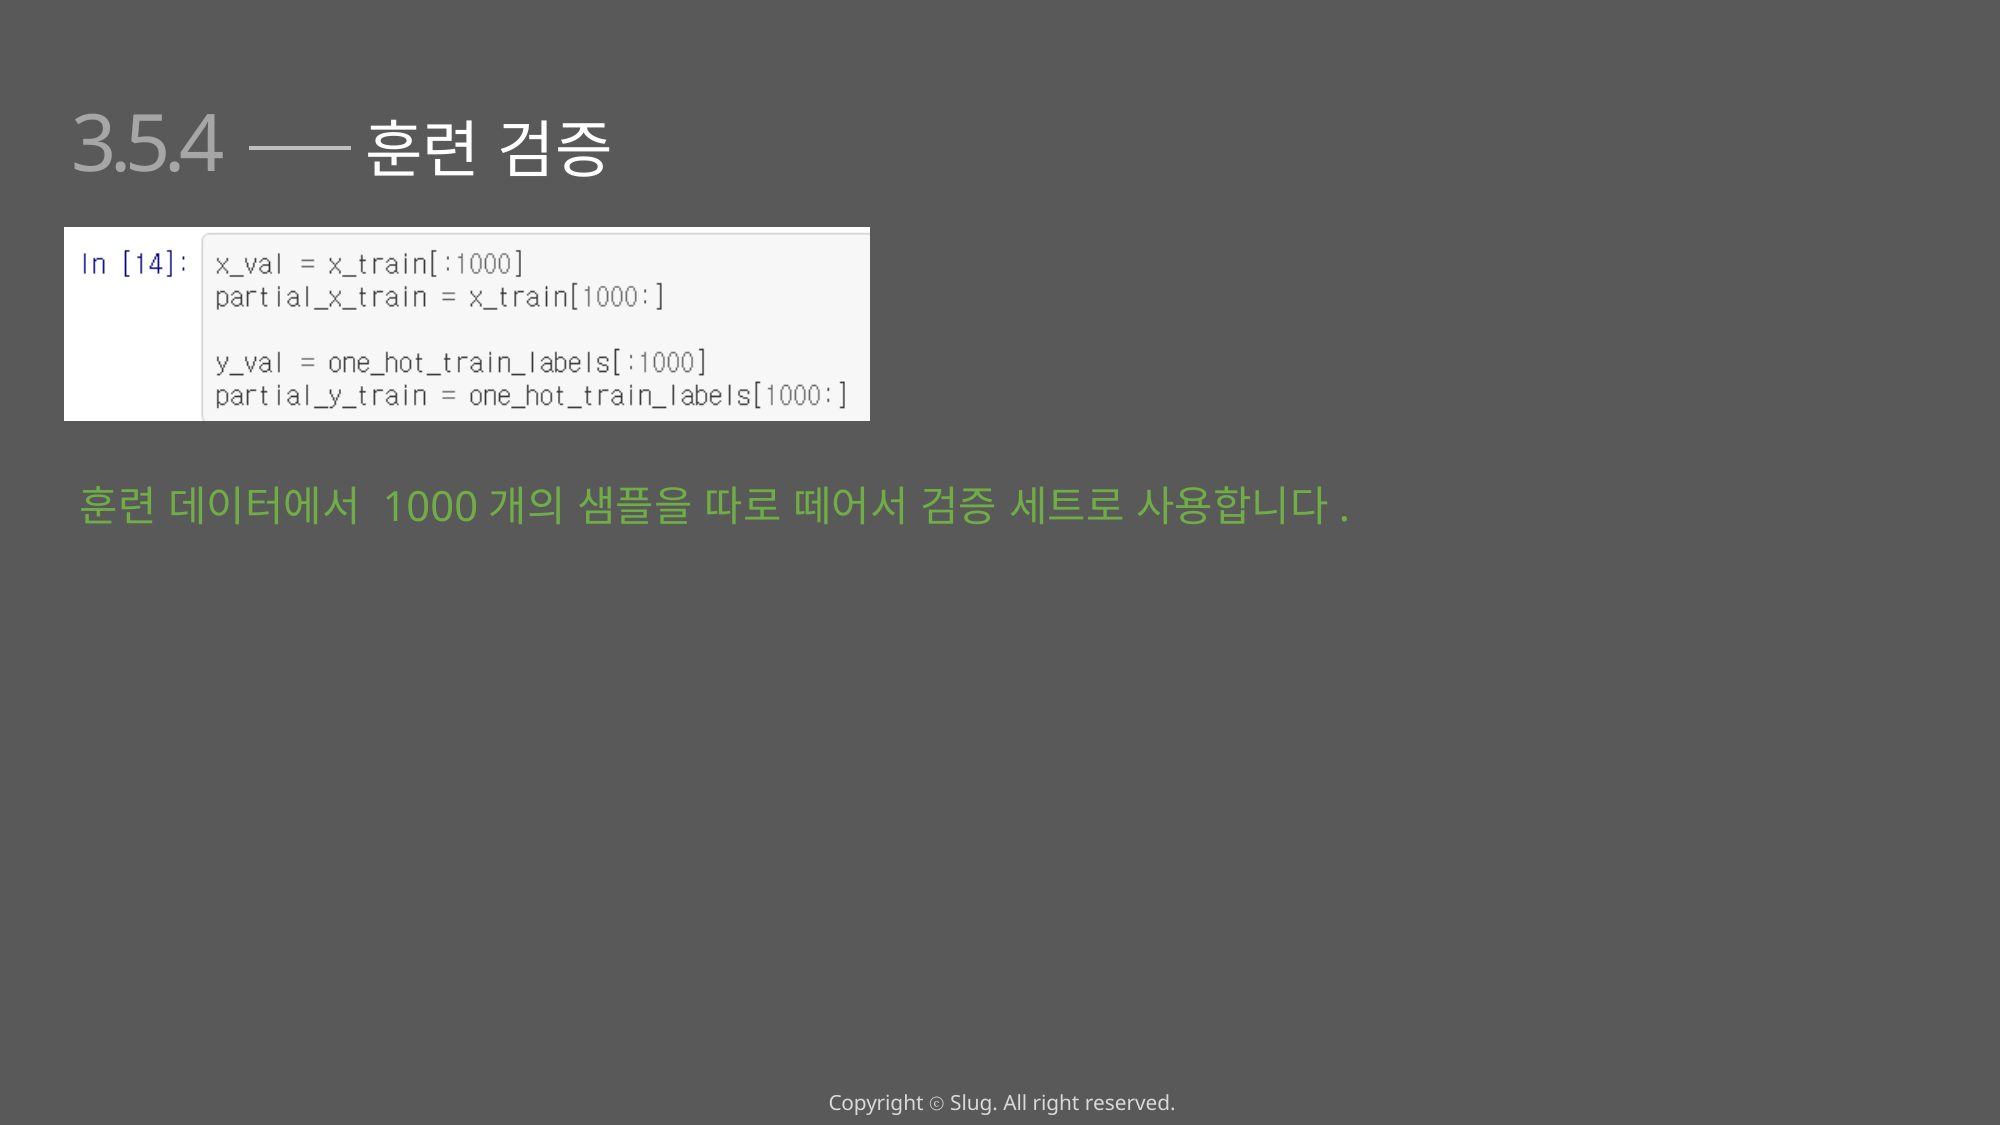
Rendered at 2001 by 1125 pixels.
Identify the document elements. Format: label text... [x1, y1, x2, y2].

text_box 훈련 데이터에서 1000개의 샘플을 따로 떼어서 검증 세트로 사용합니다. [64, 472, 1768, 538]
picture [64, 227, 870, 422]
text_box Copyright ⓒ Slug. All right reserved. [761, 1081, 1243, 1122]
text_box 훈련 검증 [350, 102, 1197, 193]
text_box 3.5.4 [29, 84, 267, 195]
